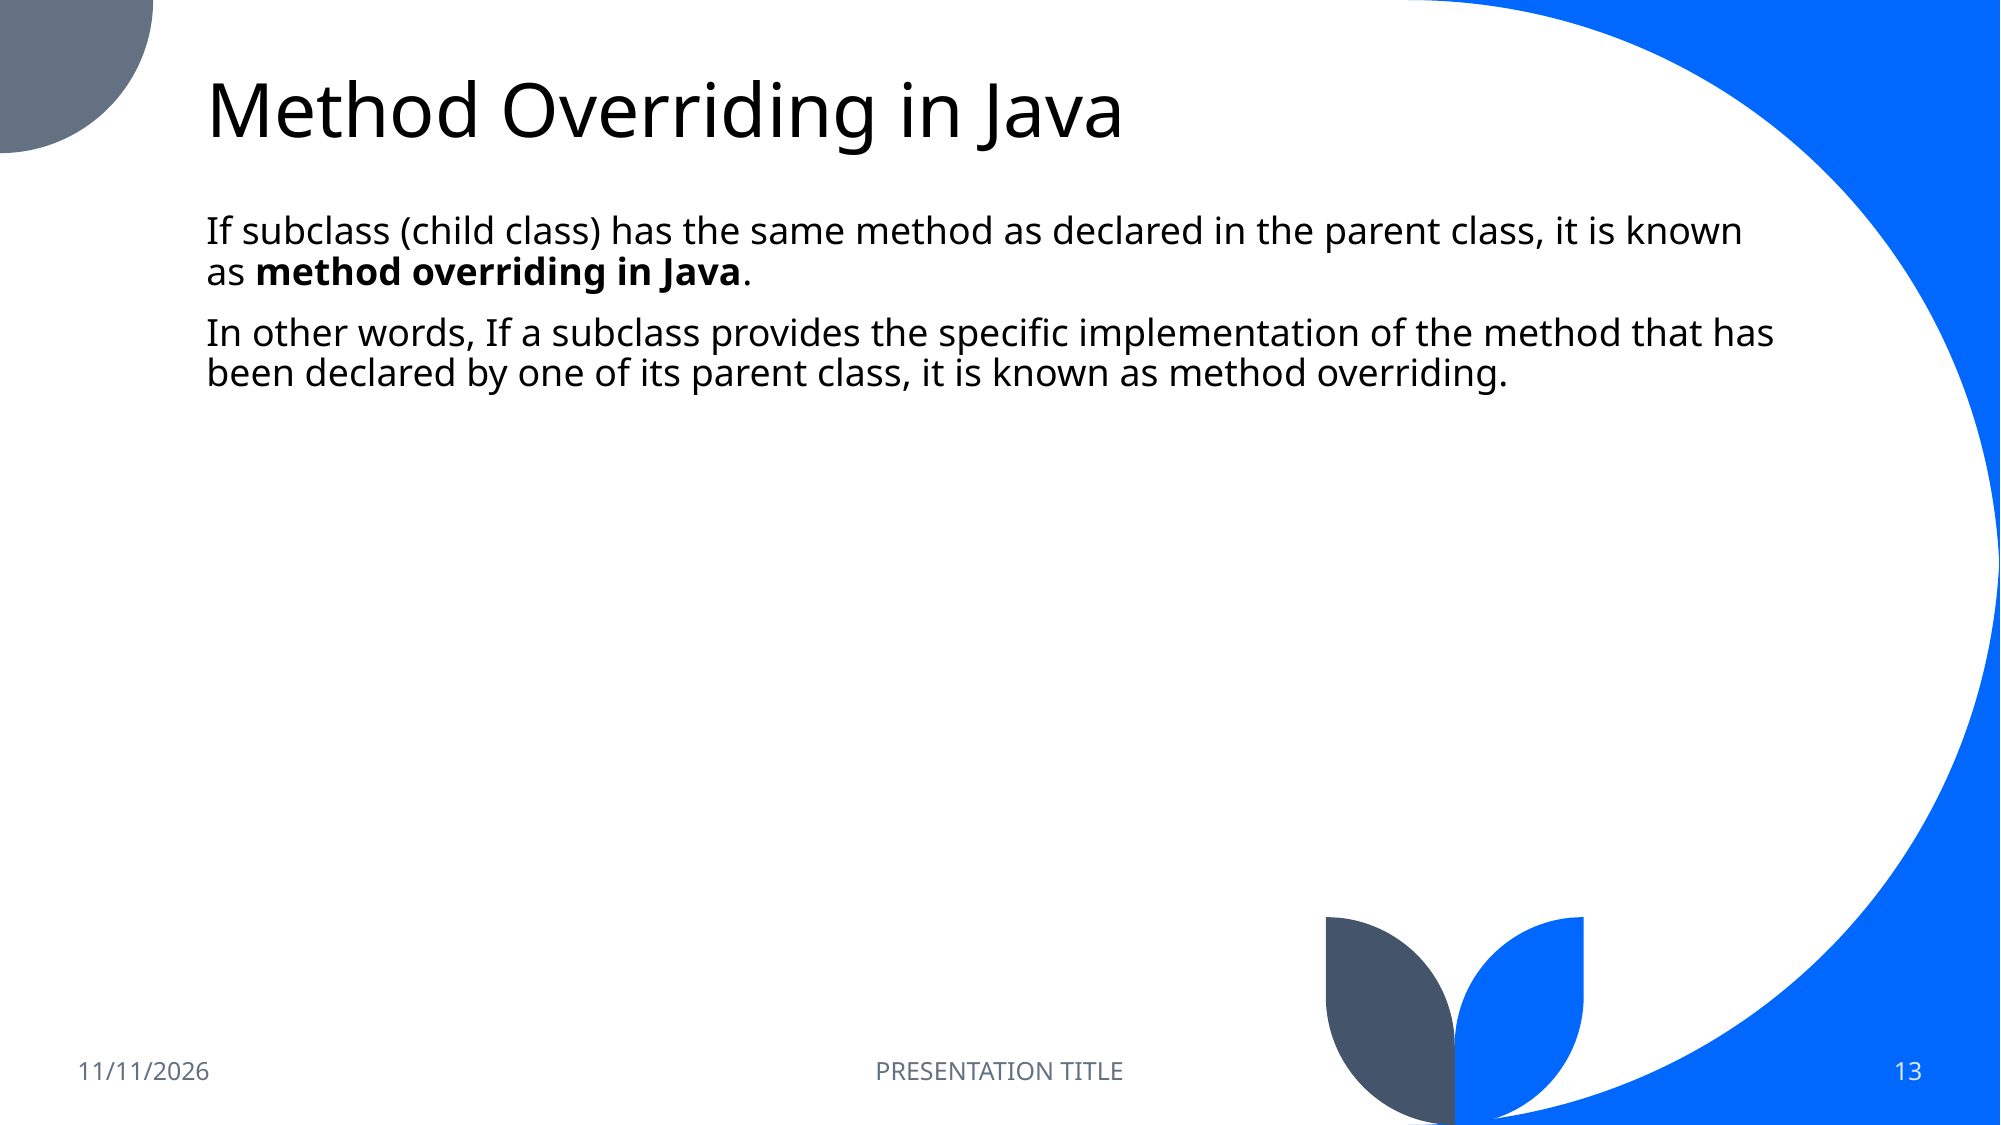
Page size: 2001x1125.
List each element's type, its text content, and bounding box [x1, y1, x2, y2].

list If subclass (child class) has the same method as declared in the parent class, it is known as method overriding in Java. In other words, If a subclass provides the specific implementation of the method that has been declared by one of its parent class, it is known as method overriding. [191, 204, 1796, 884]
footer PRESENTATION TITLE [662, 1042, 1338, 1103]
slide_number 13 [1665, 1042, 1938, 1103]
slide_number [62, 1042, 513, 1103]
title Method Overriding in Java [191, 53, 1796, 162]
